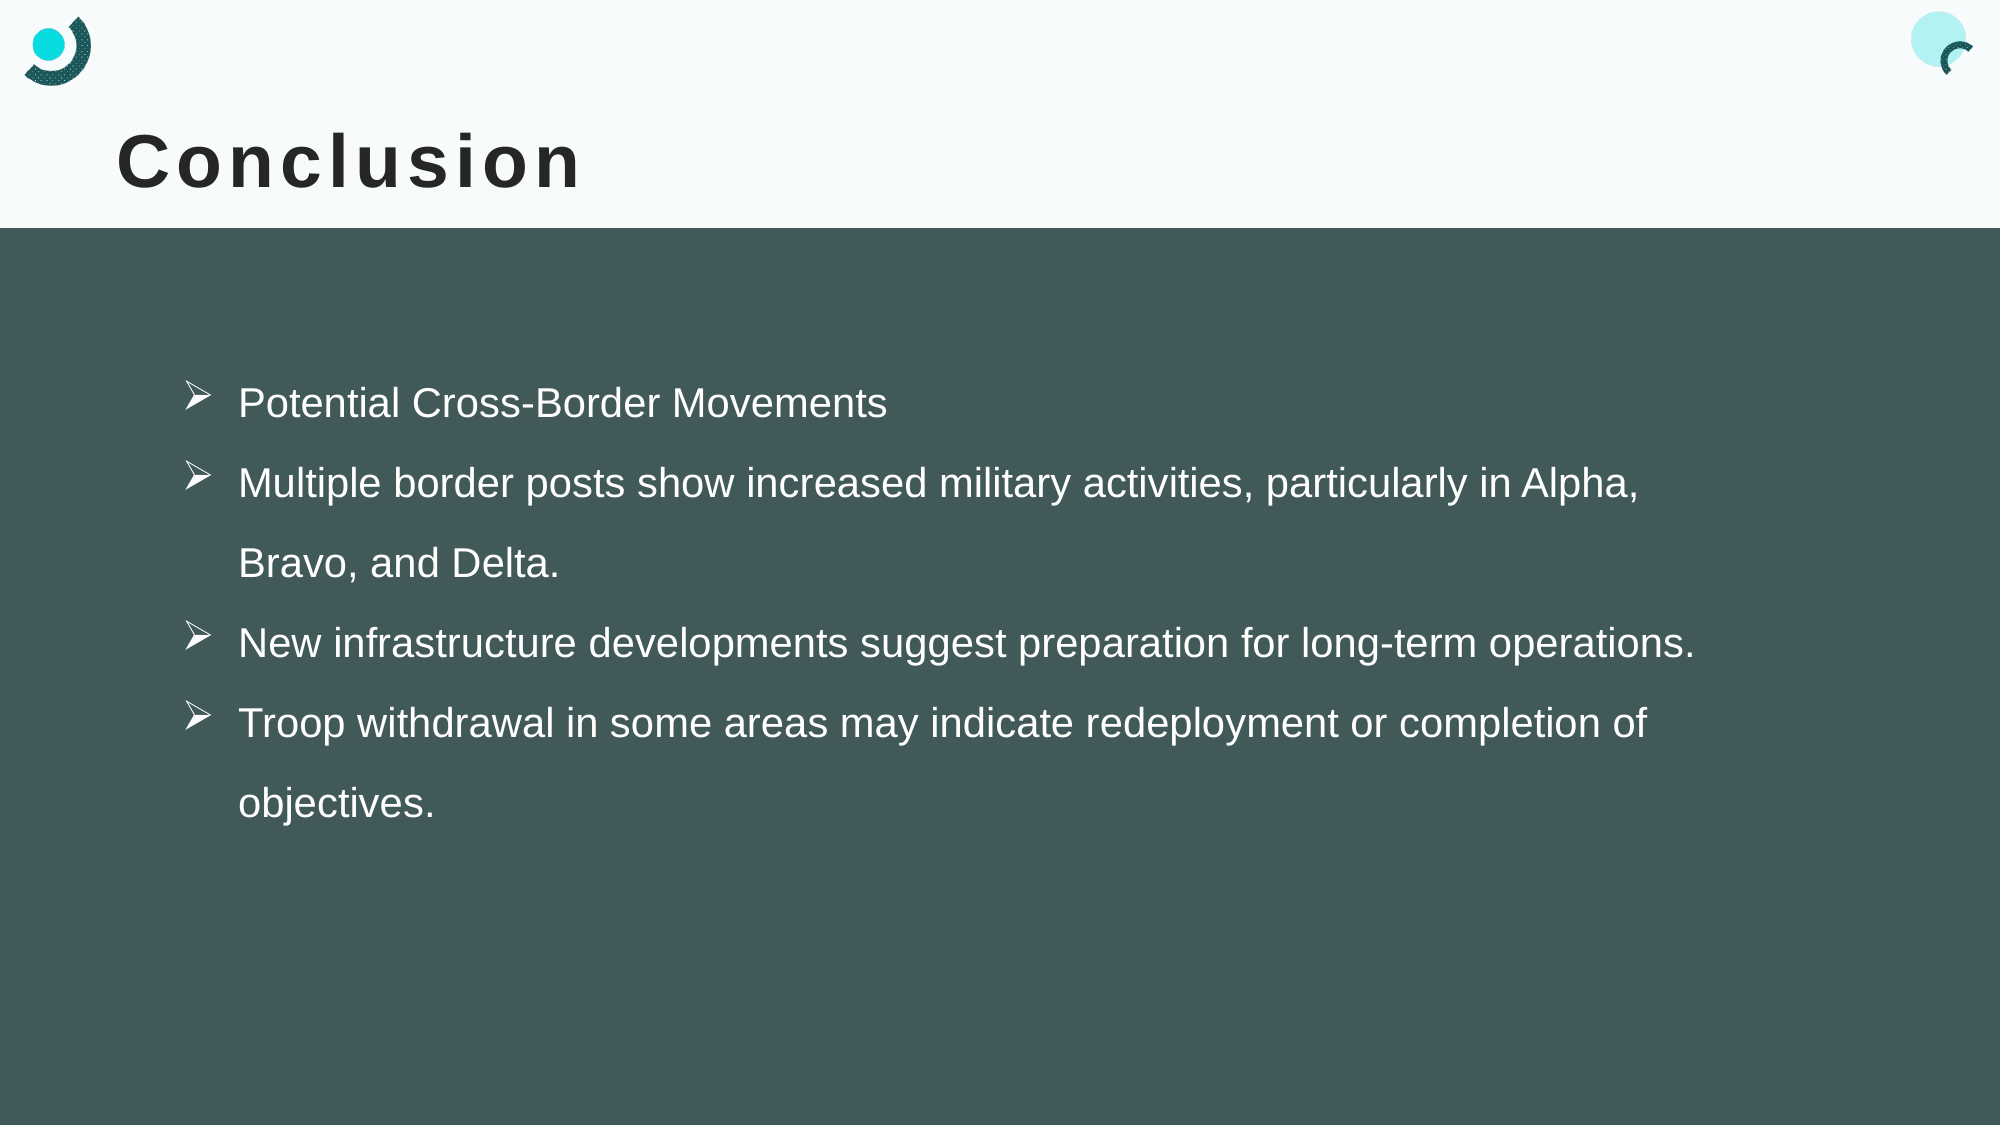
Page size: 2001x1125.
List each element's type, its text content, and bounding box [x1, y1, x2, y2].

picture [1881, 0, 2000, 84]
picture [0, 0, 119, 107]
text_box Conclusion [99, 99, 1900, 216]
text_box Potential Cross-Border Movements Multiple border posts show increased military activities, particularly in Alpha, Bravo, and Delta. New infrastructure developments suggest preparation for long-term operations. Troop withdrawal in some areas may indicate redeployment or completion of objectives. [167, 337, 1742, 932]
text_box [0, 0, 2000, 229]
